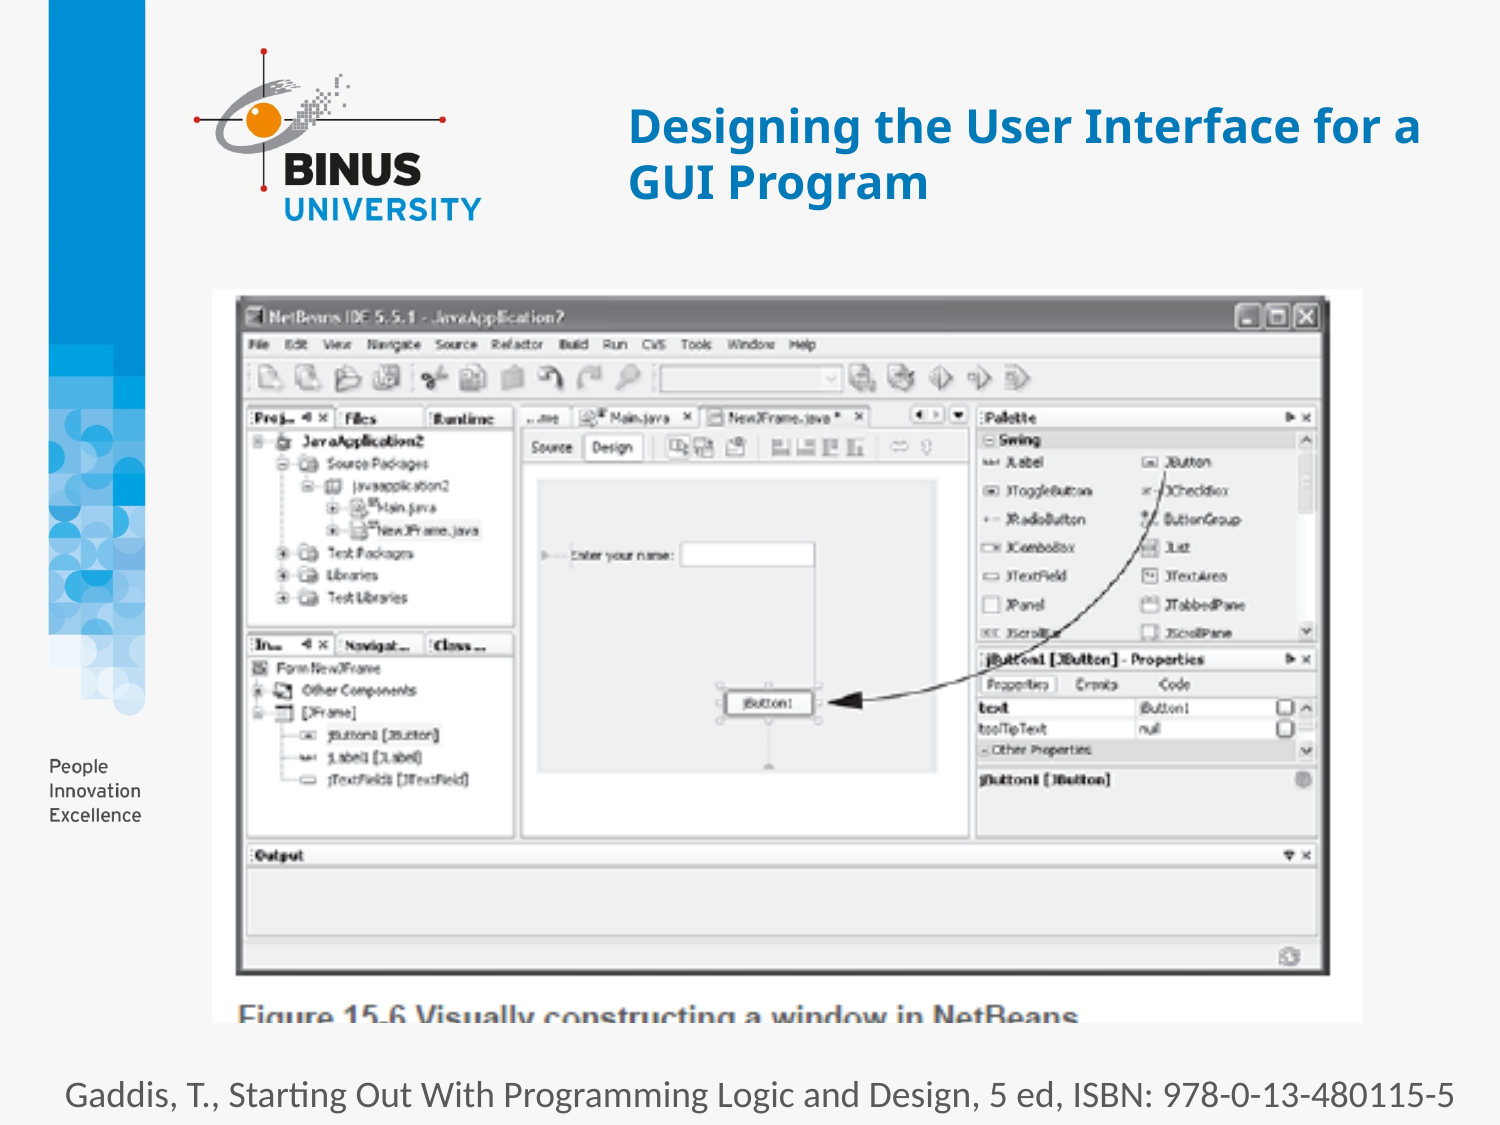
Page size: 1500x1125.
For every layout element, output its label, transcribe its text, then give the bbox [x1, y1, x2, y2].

title Designing the User Interface for a GUI Program [612, 87, 1438, 218]
text_box Gaddis, T., Starting Out With Programming Logic and Design, 5 ed, ISBN: 978-0-13-480115-5 [50, 1062, 1500, 1125]
picture [0, 0, 1500, 1023]
